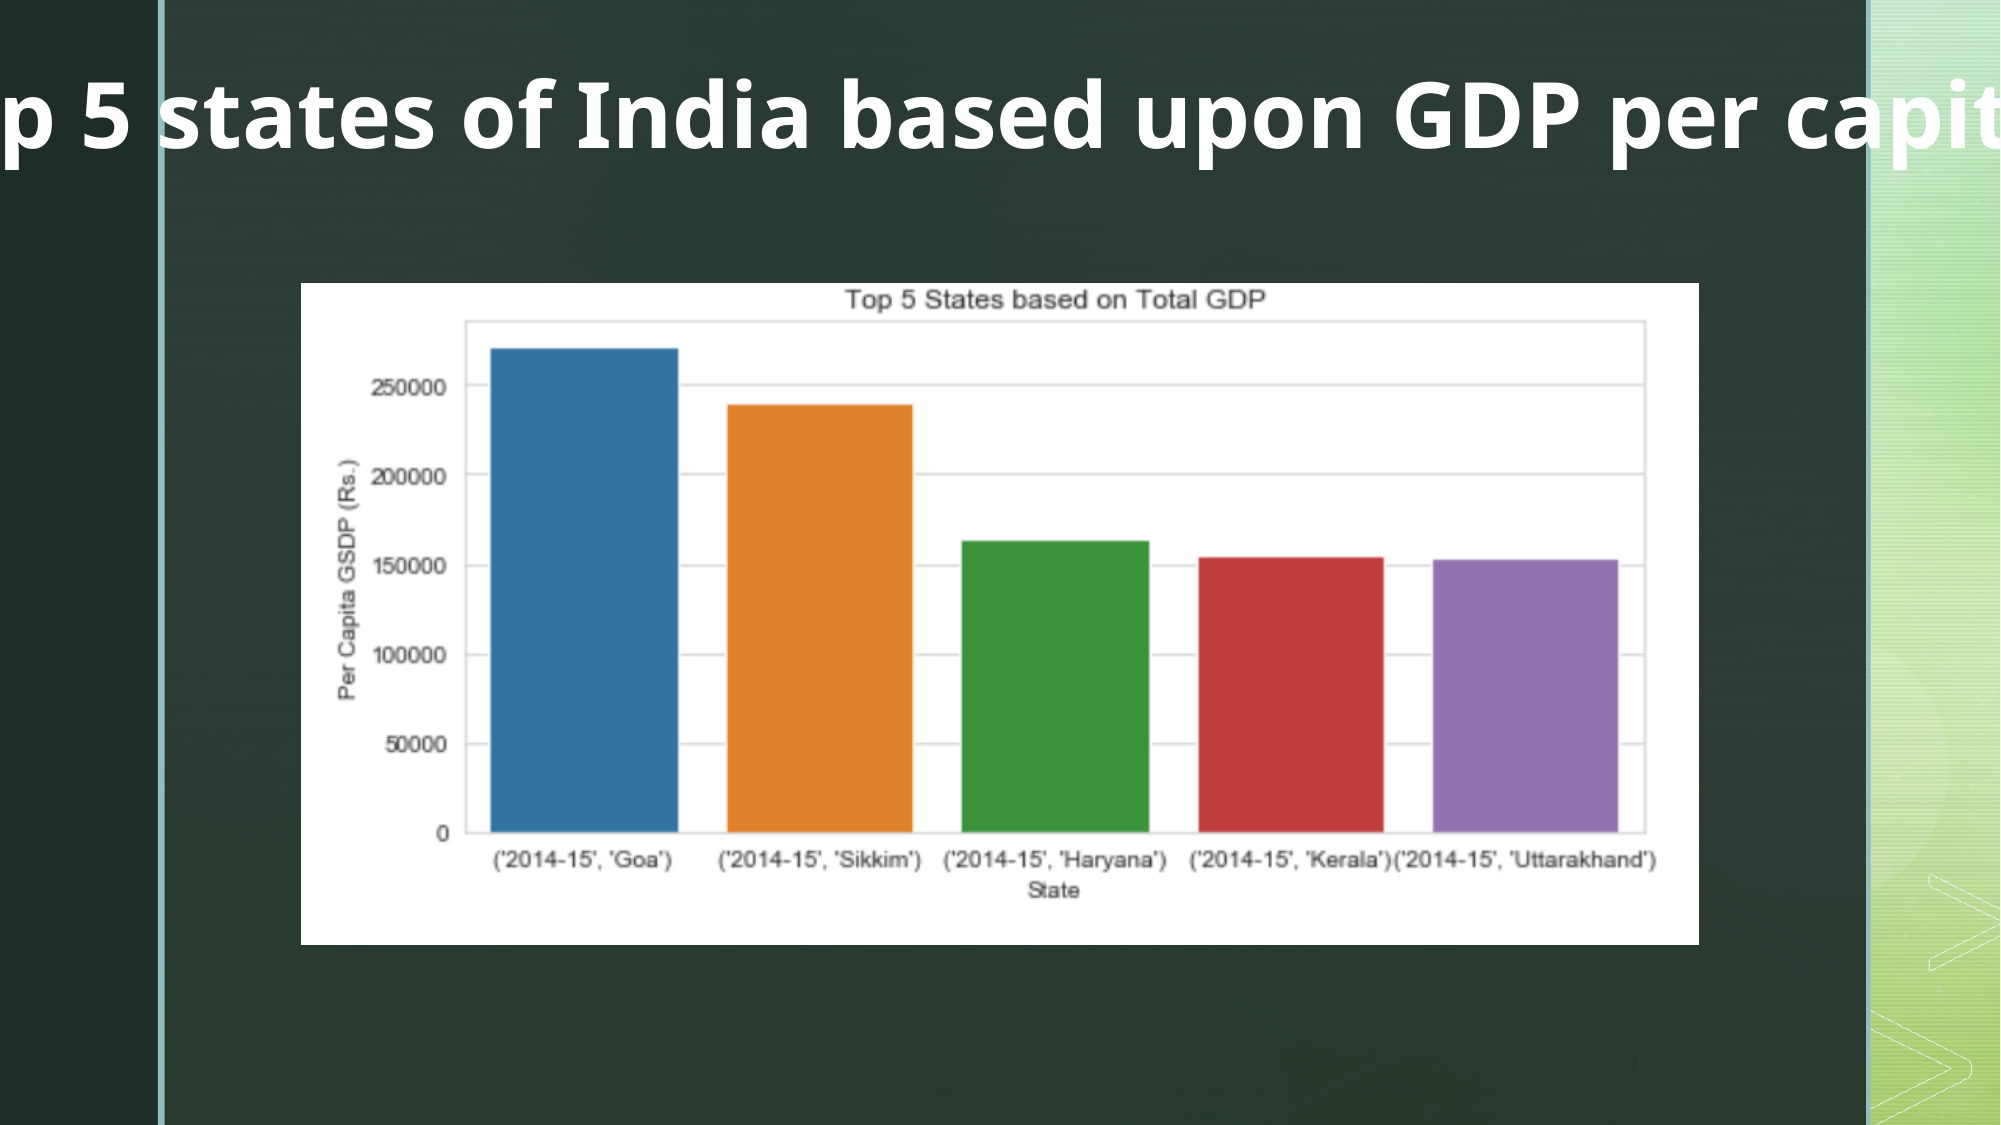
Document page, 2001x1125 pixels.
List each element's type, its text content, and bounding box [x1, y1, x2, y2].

text_box Top 5 states of India based upon GDP per capita [0, 49, 2000, 174]
picture [301, 283, 1699, 945]
picture [1871, 0, 2001, 1125]
